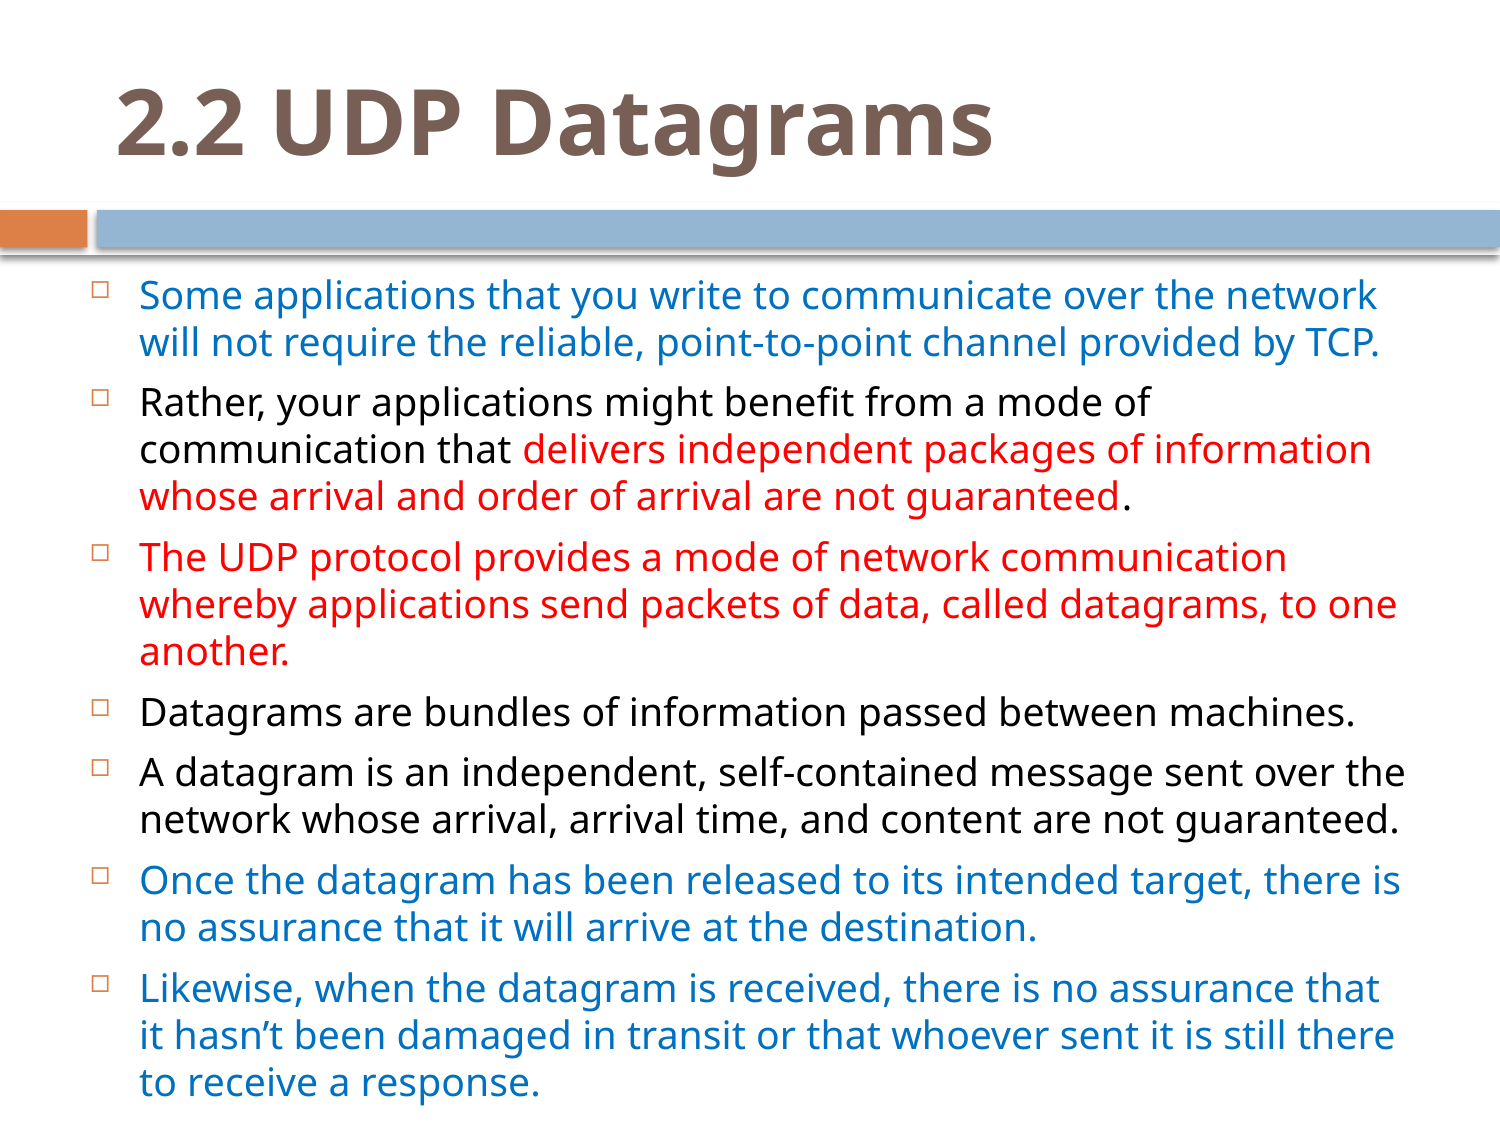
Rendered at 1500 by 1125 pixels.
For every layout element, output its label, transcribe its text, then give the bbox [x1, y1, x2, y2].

list Some applications that you write to communicate over the network will not require the reliable, point-to-point channel provided by TCP. Rather, your applications might benefit from a mode of communication that delivers independent packages of information whose arrival and order of arrival are not guaranteed. The UDP protocol provides a mode of network communication whereby applications send packets of data, called datagrams, to one another. Datagrams are bundles of information passed between machines. A datagram is an independent, self-contained message sent over the network whose arrival, arrival time, and content are not guaranteed. Once the datagram has been released to its intended target, there is no assurance that it will arrive at the destination. Likewise, when the datagram is received, there is no assurance that it hasn’t been damaged in transit or that whoever sent it is still there to receive a response. [75, 262, 1425, 1125]
title 2.2 UDP Datagrams [100, 37, 1438, 200]
